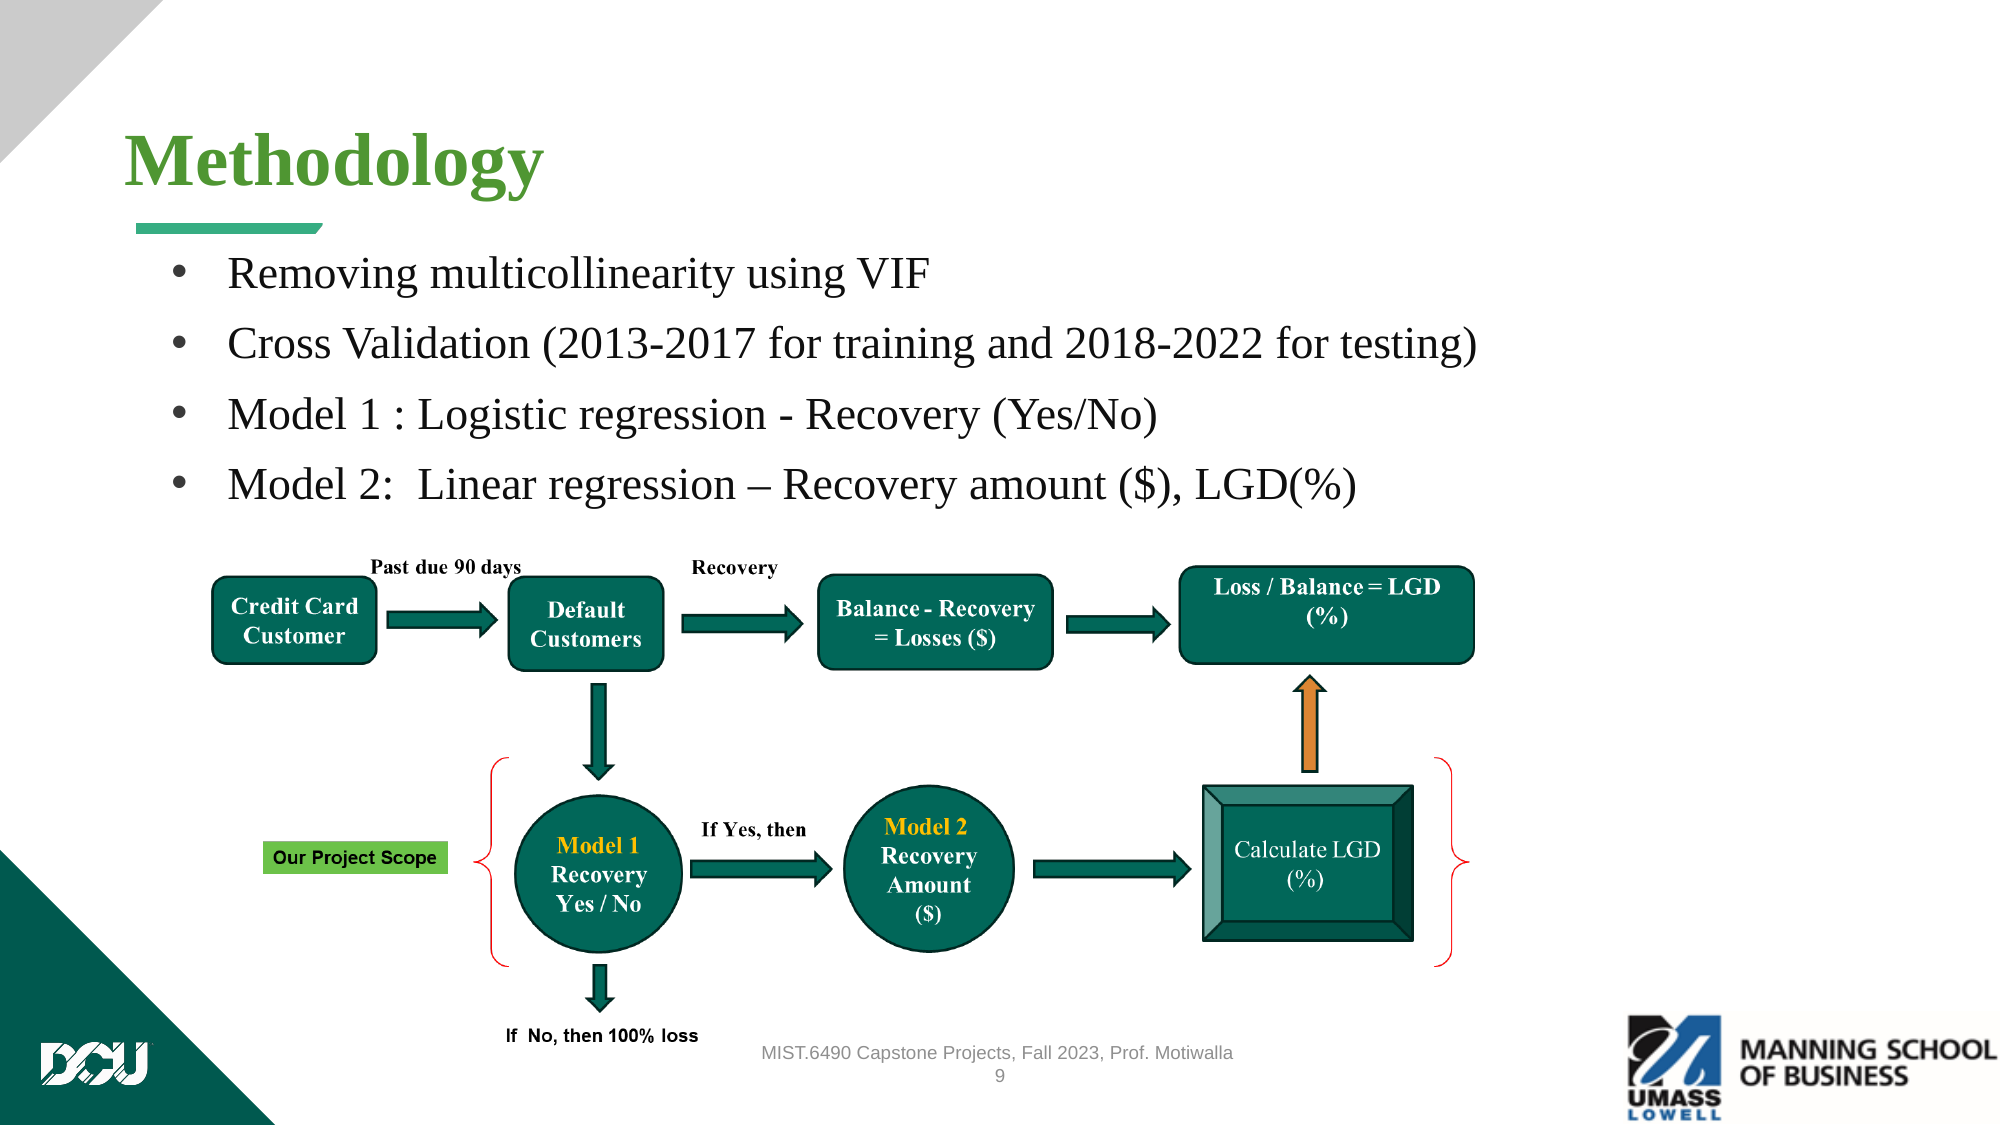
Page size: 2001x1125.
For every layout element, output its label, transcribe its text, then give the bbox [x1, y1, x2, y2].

picture [1623, 1011, 2000, 1125]
title Methodology [124, 96, 1850, 226]
list Removing multicollinearity using VIF Cross Validation (2013-2017 for training and 2018-2022 for testing) Model 1 : Logistic regression - Recovery (Yes/No) Model 2: Linear regression – Recovery amount ($), LGD(%) [137, 241, 1936, 1033]
picture [211, 546, 1476, 1059]
footer MIST.6490 Capstone Projects, Fall 2023, Prof. Motiwalla 9 [561, 1068, 1439, 1085]
picture [136, 226, 323, 234]
picture [41, 1042, 154, 1085]
